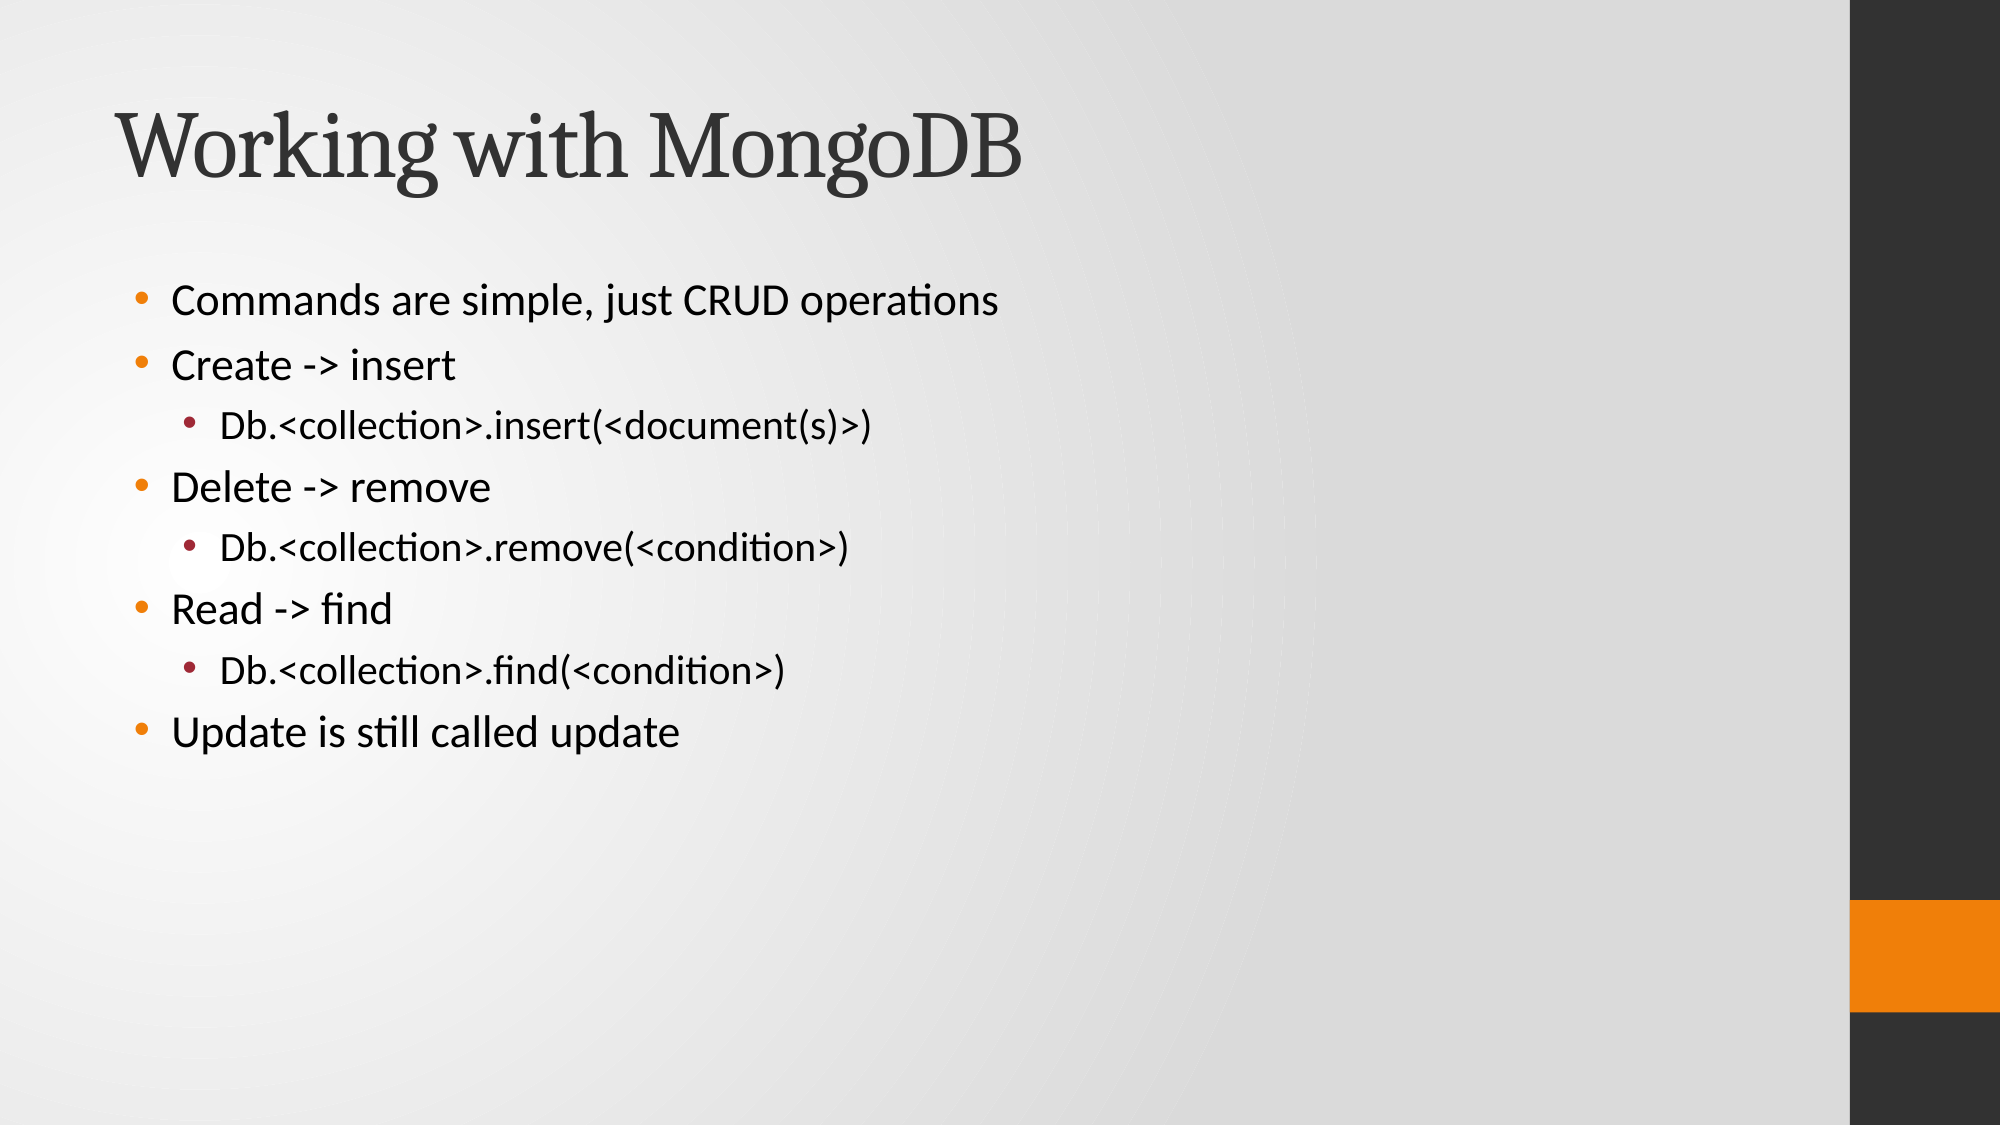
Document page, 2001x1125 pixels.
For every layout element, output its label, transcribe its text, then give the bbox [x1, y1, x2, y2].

list Commands are simple, just CRUD operations Create -> insert Db.<collection>.insert(<document(s)>) Delete -> remove Db.<collection>.remove(<condition>) Read -> find Db.<collection>.find(<condition>) Update is still called update [99, 262, 1767, 1050]
title Working with MongoDB [99, 45, 1767, 233]
